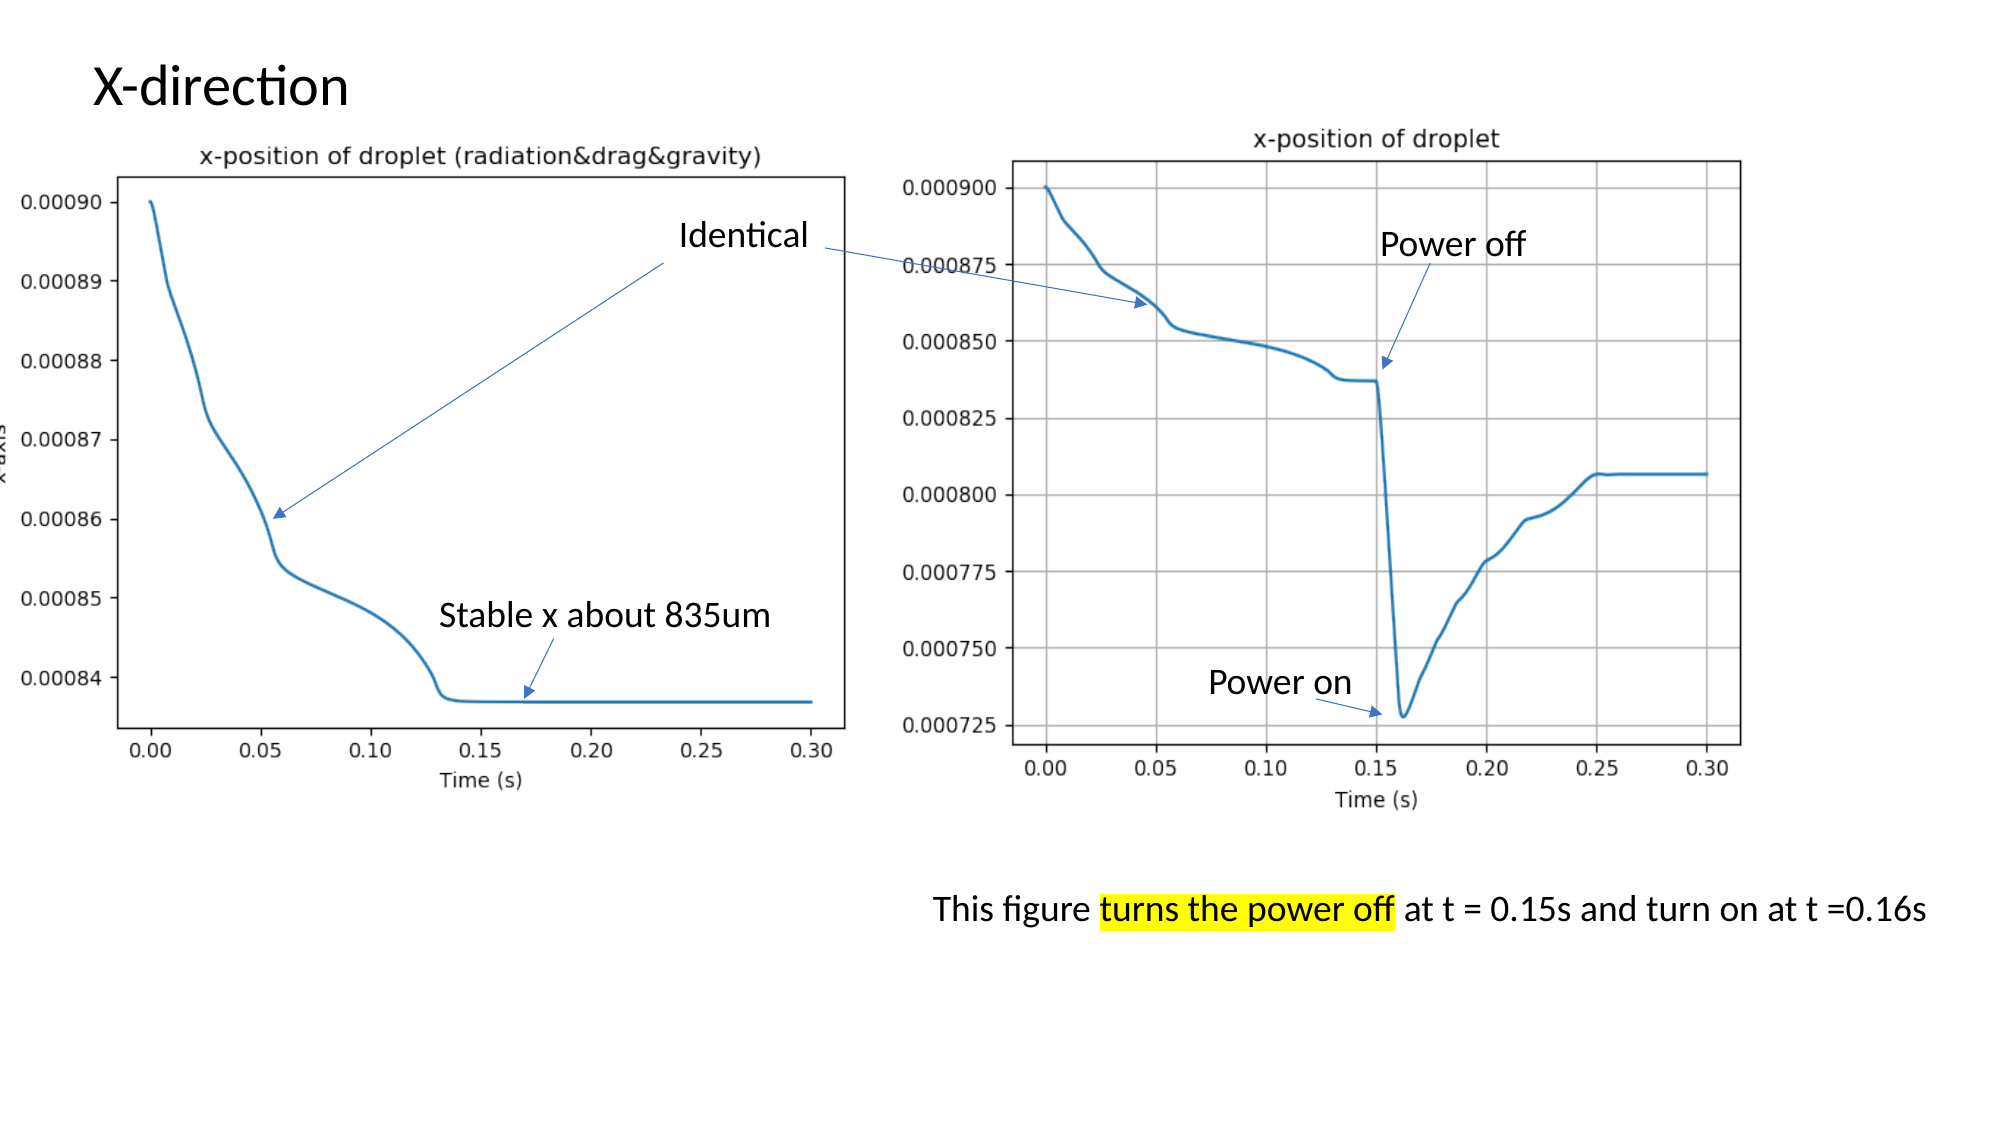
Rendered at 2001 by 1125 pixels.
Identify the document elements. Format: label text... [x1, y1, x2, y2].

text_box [1382, 262, 1431, 370]
text_box X-direction [78, 40, 379, 91]
picture [0, 70, 1834, 827]
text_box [524, 638, 554, 699]
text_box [1315, 698, 1383, 715]
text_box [272, 262, 664, 519]
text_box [824, 247, 1148, 305]
text_box This figure turns the power off at t = 0.15s and turn on at t =0.16s [918, 876, 1943, 937]
